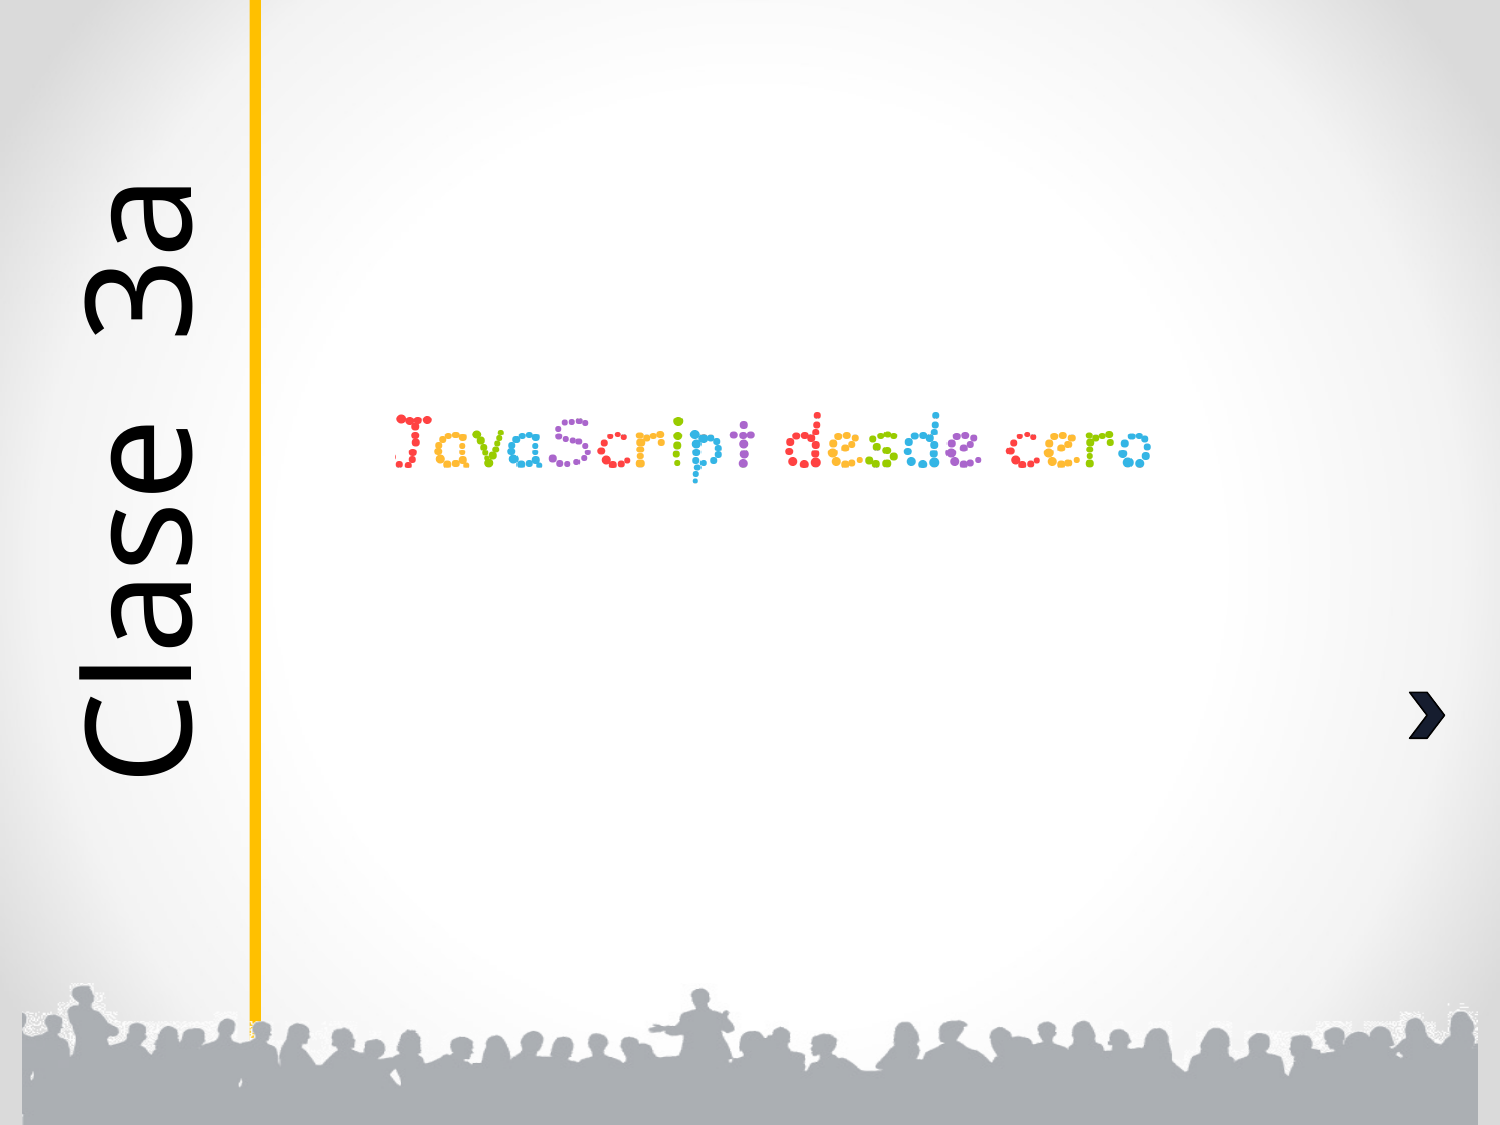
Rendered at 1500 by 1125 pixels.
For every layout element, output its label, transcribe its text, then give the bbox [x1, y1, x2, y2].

text_box [249, 0, 261, 982]
picture [0, 0, 1500, 1125]
text_box Clase 3a [21, 0, 249, 961]
text_box [1409, 692, 1445, 739]
